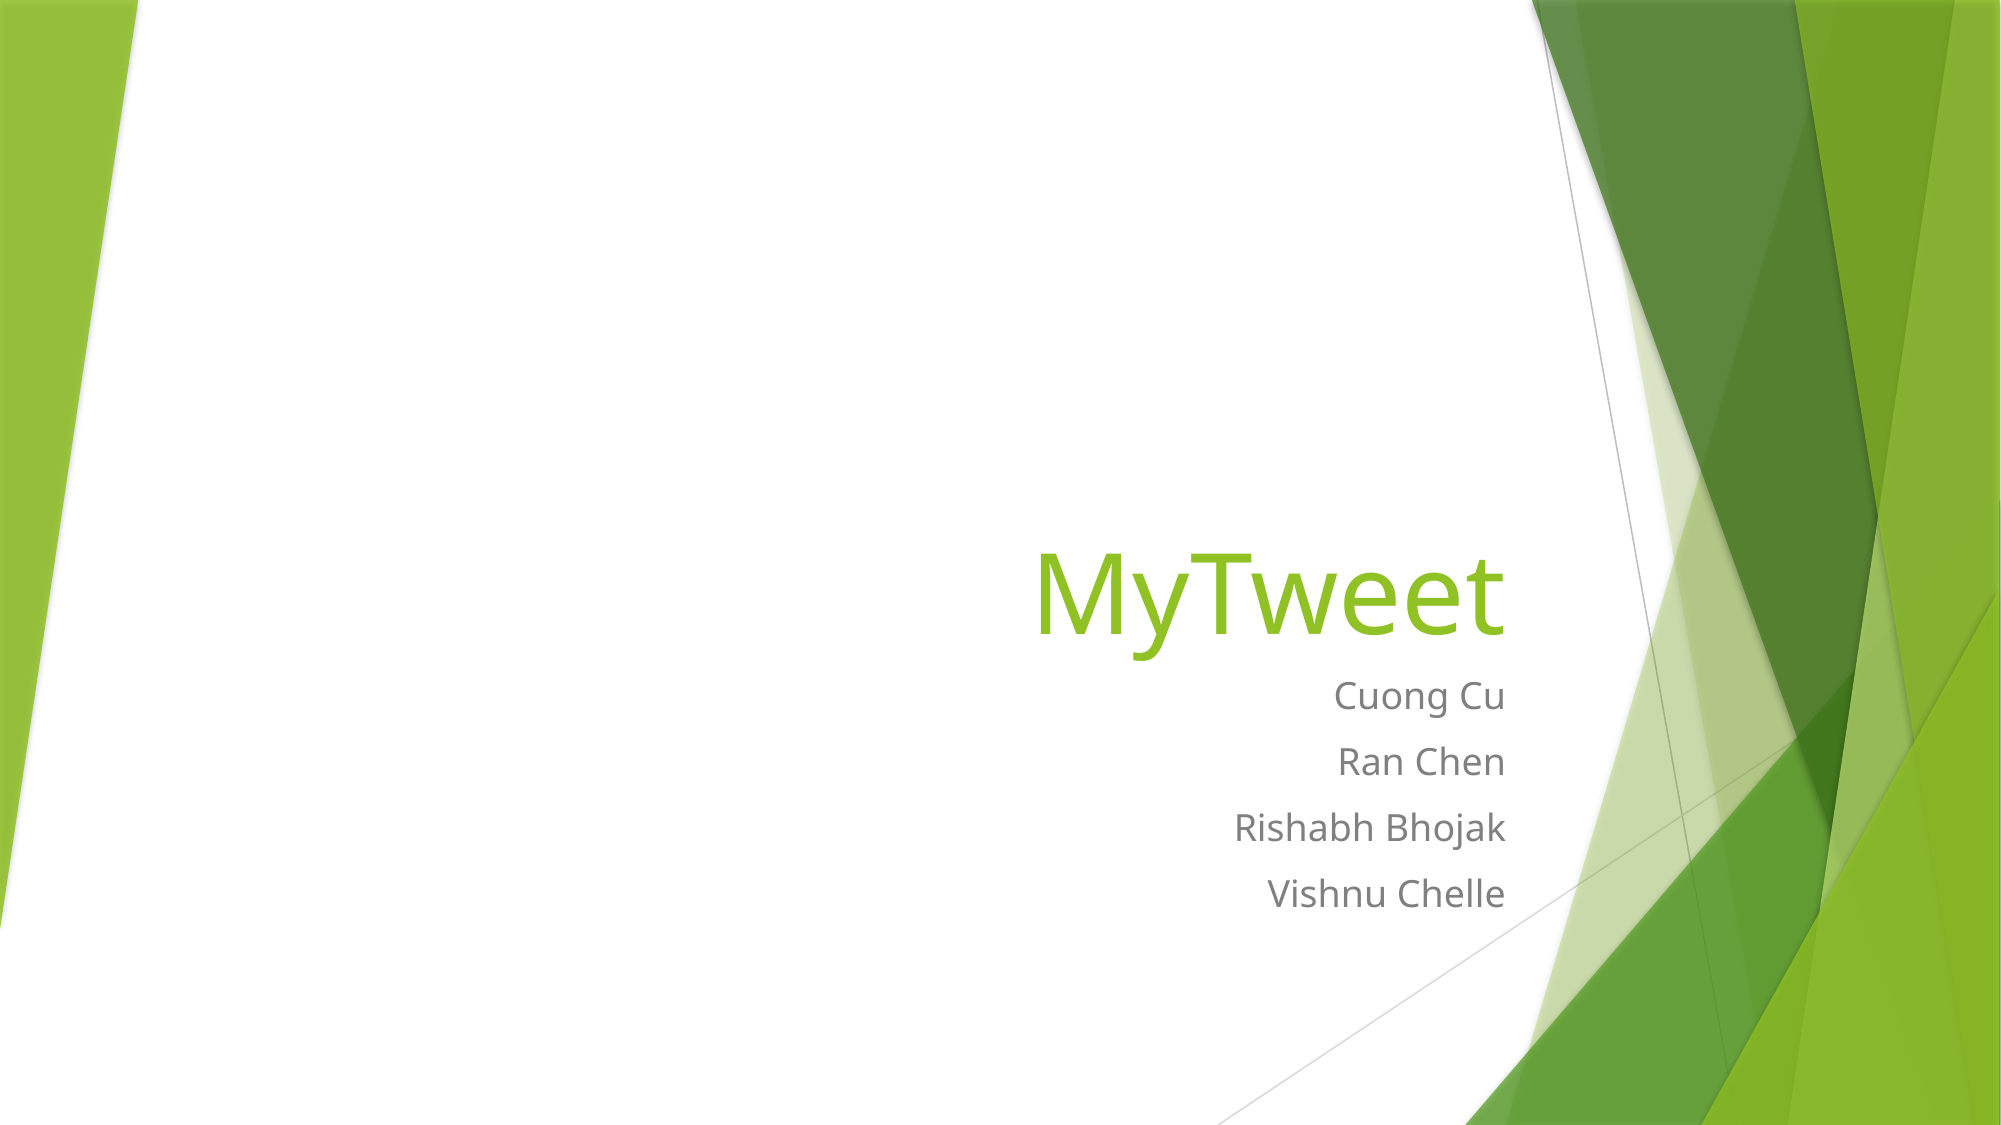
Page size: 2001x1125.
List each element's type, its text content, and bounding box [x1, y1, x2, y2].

subtitle Cuong Cu Ran Chen Rishabh Bhojak Vishnu Chelle [247, 664, 1522, 964]
title MyTweet [247, 394, 1522, 664]
